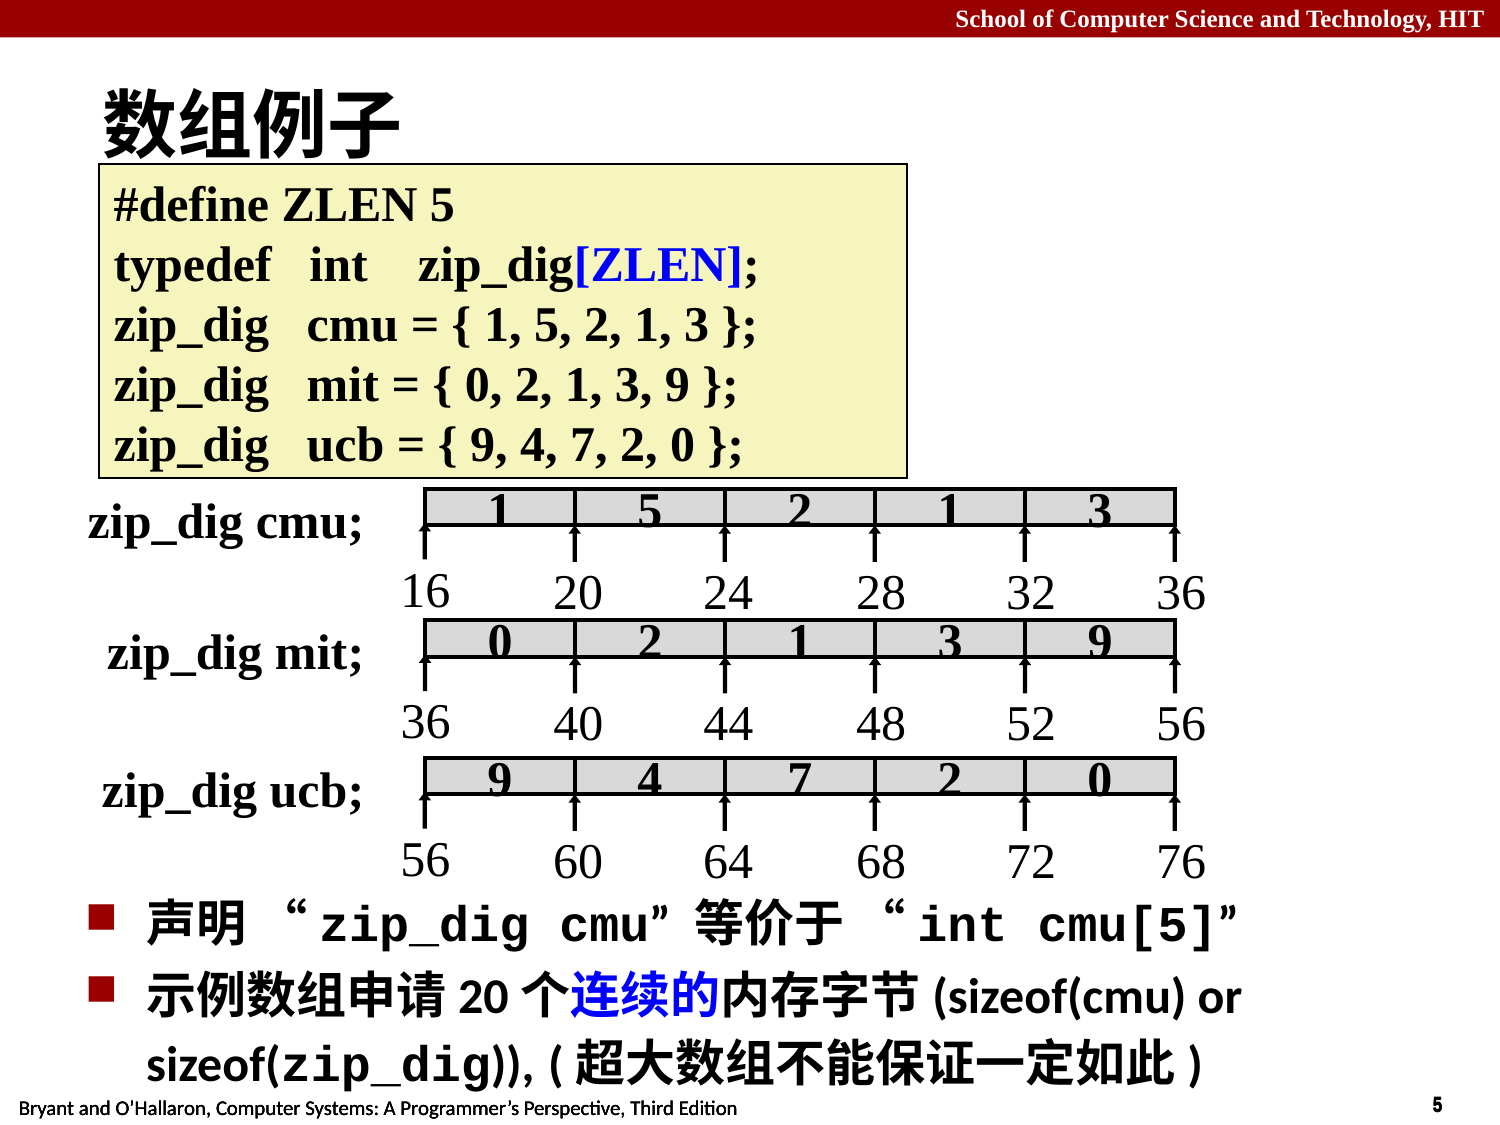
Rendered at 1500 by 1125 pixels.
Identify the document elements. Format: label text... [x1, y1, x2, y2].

text_box #define ZLEN 5 typedef int zip_dig[ZLEN]; zip_dig cmu = { 1, 5, 2, 1, 3 }; zip_dig mit = { 0, 2, 1, 3, 9 }; zip_dig ucb = { 9, 4, 7, 2, 0 }; [98, 163, 907, 479]
text_box zip_dig cmu; [12, 480, 380, 556]
text_box zip_dig mit; [12, 612, 365, 688]
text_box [370, 619, 1263, 757]
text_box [370, 757, 1263, 897]
text_box zip_dig ucb; [12, 749, 365, 825]
title 数组例子 [87, 74, 986, 170]
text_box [370, 488, 1263, 619]
list 声明 “zip_dig cmu” 等价于 “int cmu[5]” 示例数组申请20个连续的内存字节(sizeof(cmu) or sizeof(zip_dig)), (超大数组不能保证一定如此) [74, 884, 1450, 1111]
